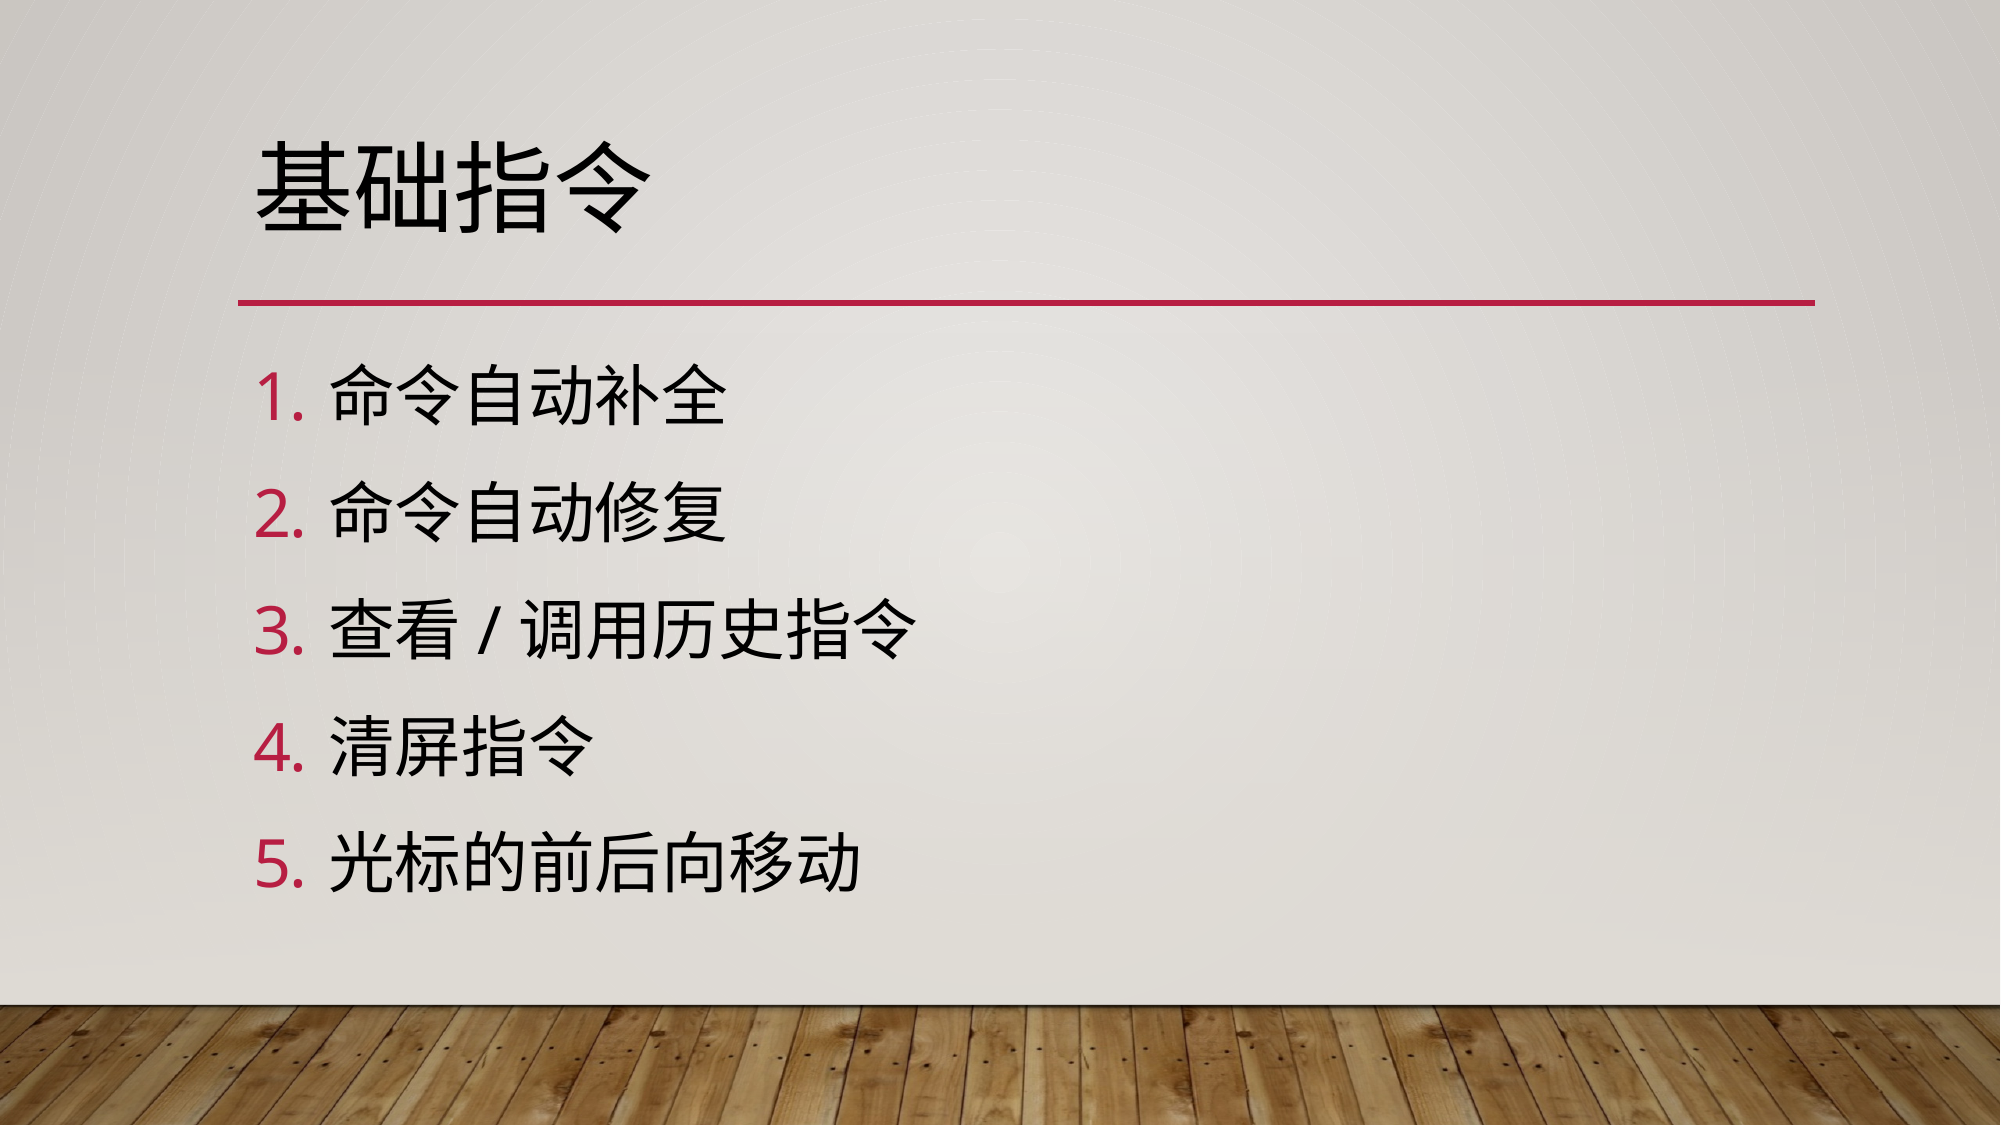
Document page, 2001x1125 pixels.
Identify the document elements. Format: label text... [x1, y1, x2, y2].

title 基础指令 [238, 131, 1814, 305]
picture [0, 1005, 2000, 1125]
list 命令自动补全 命令自动修复 查看/调用历史指令 清屏指令 光标的前后向移动 [238, 330, 1814, 897]
